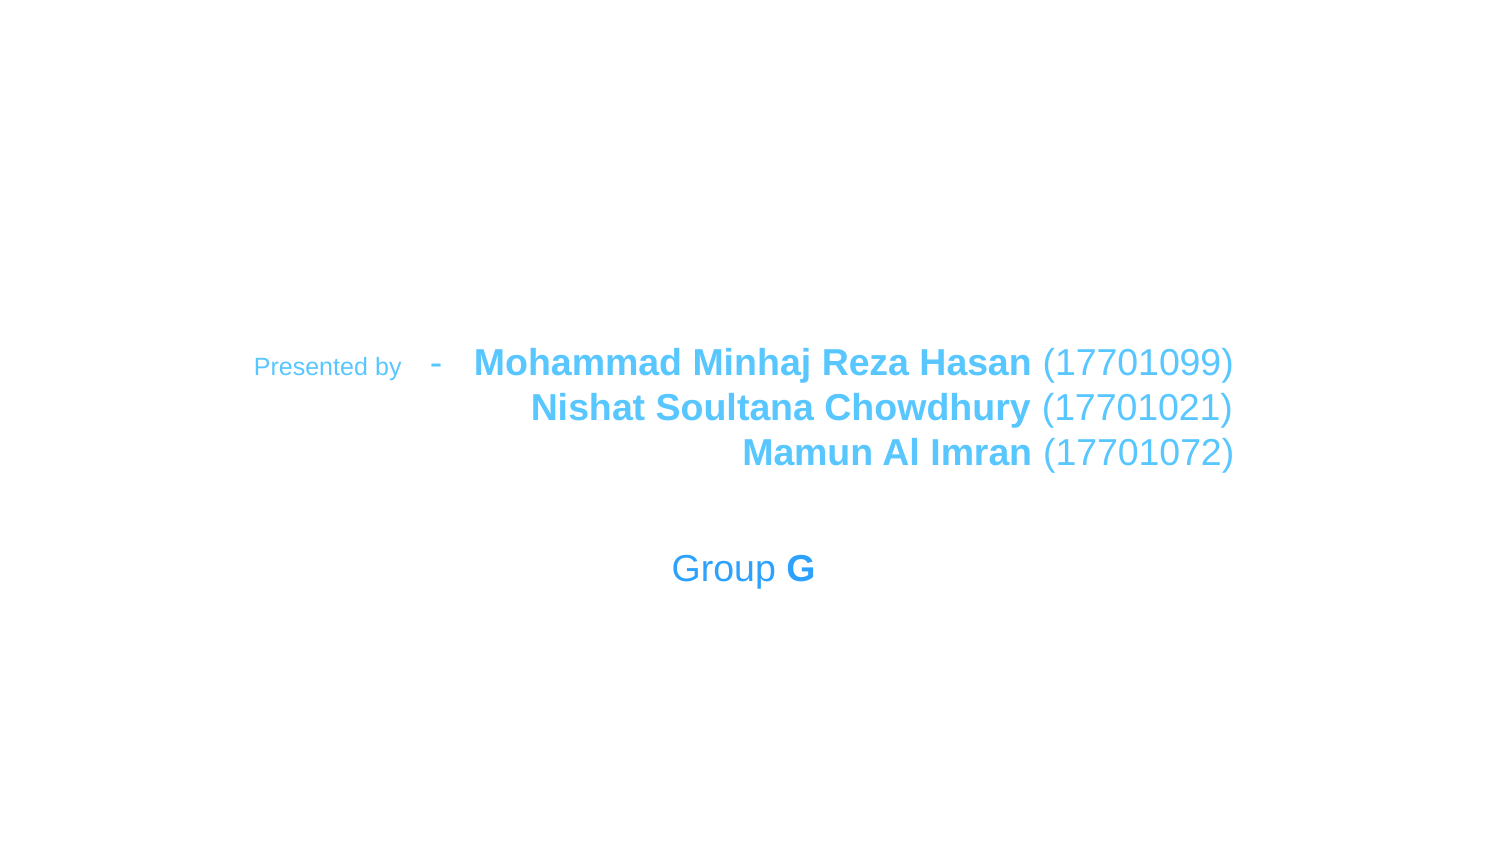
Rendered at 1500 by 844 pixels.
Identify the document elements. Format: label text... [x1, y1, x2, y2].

text_box Group G [656, 536, 831, 596]
text_box Presented by - Mohammad Minhaj Reza Hasan (17701099) Nishat Soultana Chowdhury (17701021) Mamun Al Imran (17701072) [237, 284, 1250, 488]
